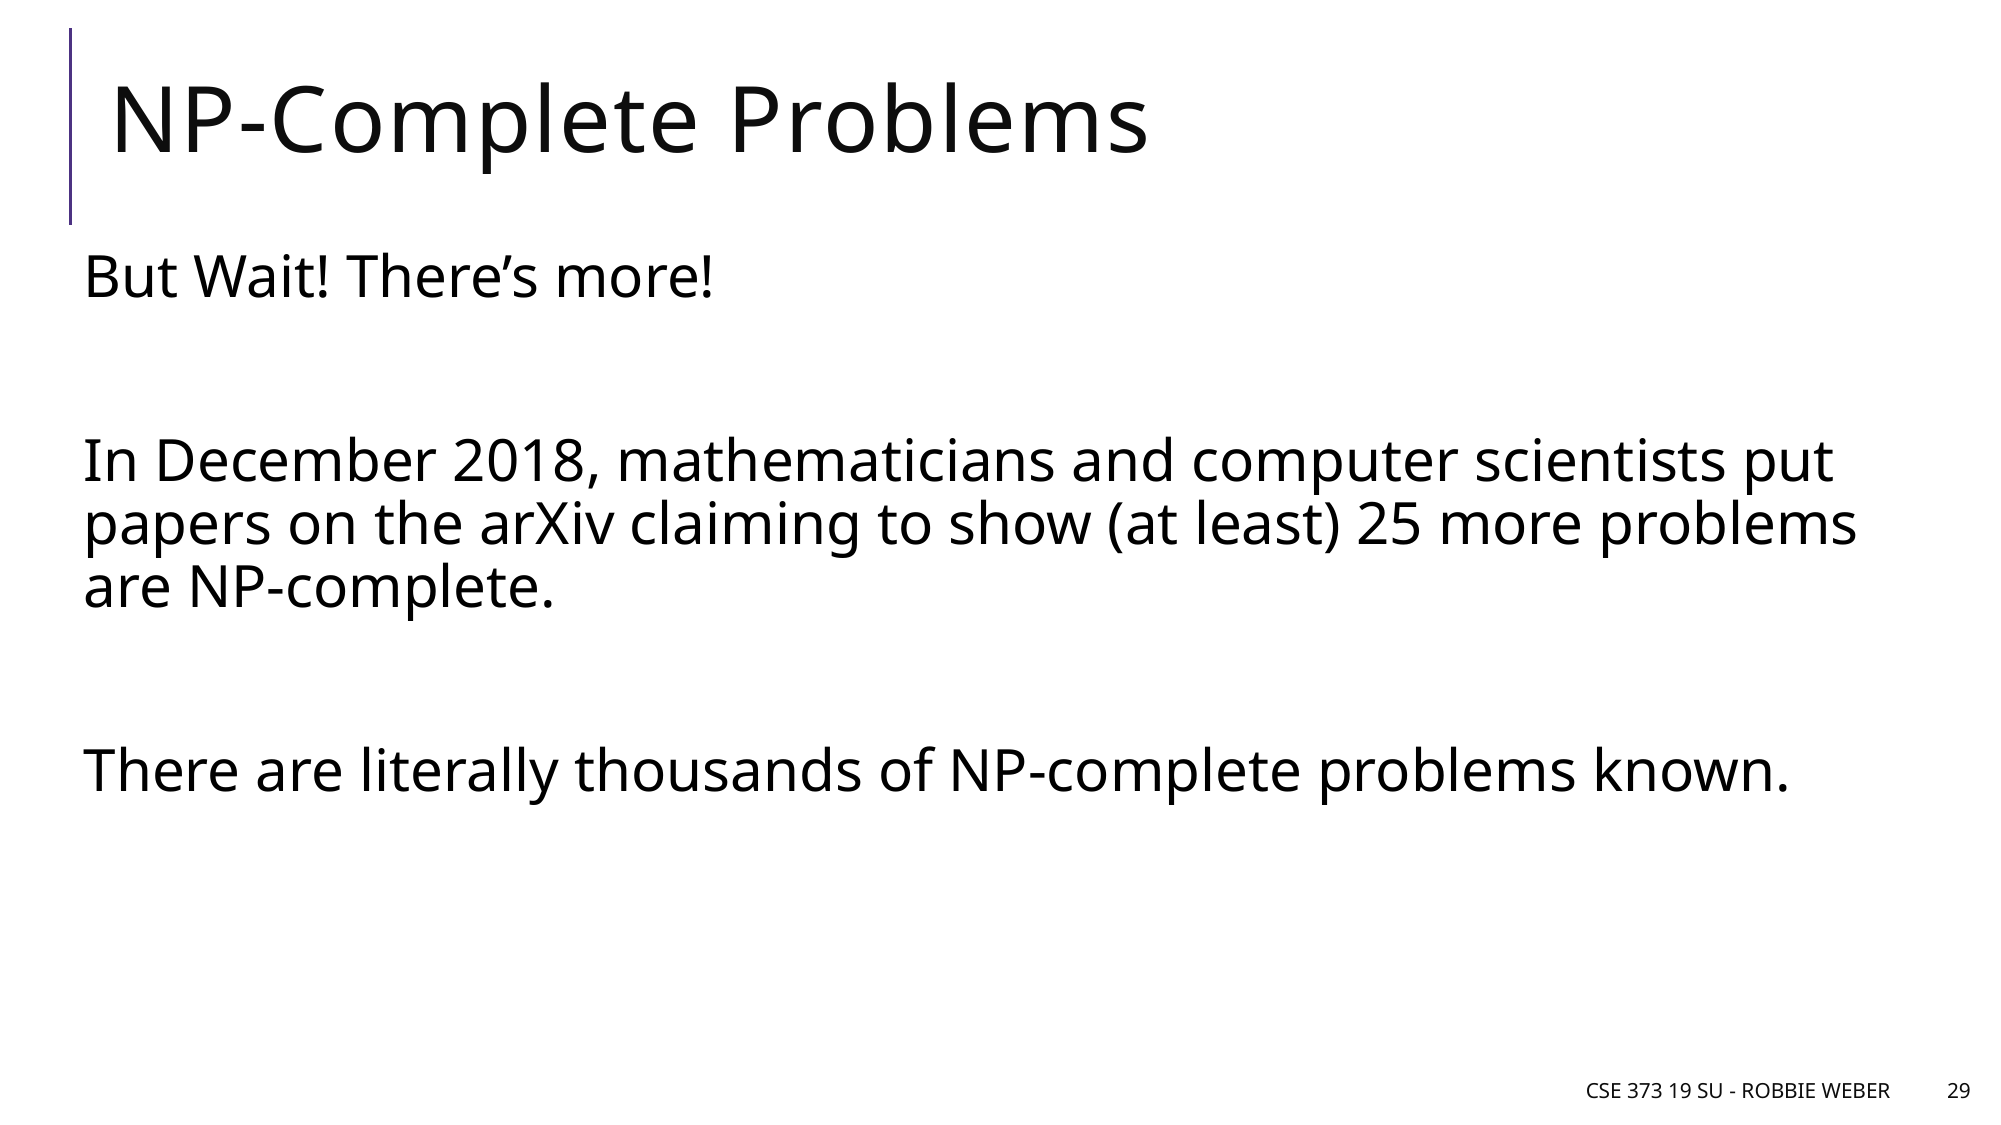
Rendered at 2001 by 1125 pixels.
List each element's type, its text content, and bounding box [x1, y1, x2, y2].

slide_number 29 [1916, 1069, 1986, 1115]
footer CSE 373 19 su - Robbie Weber [937, 1069, 1906, 1115]
list But Wait! There’s more! In December 2018, mathematicians and computer scientists put papers on the arXiv claiming to show (at least) 25 more problems are NP-complete. There are literally thousands of NP-complete problems known. [61, 240, 1897, 1035]
title NP-Complete Problems [94, 43, 1930, 210]
